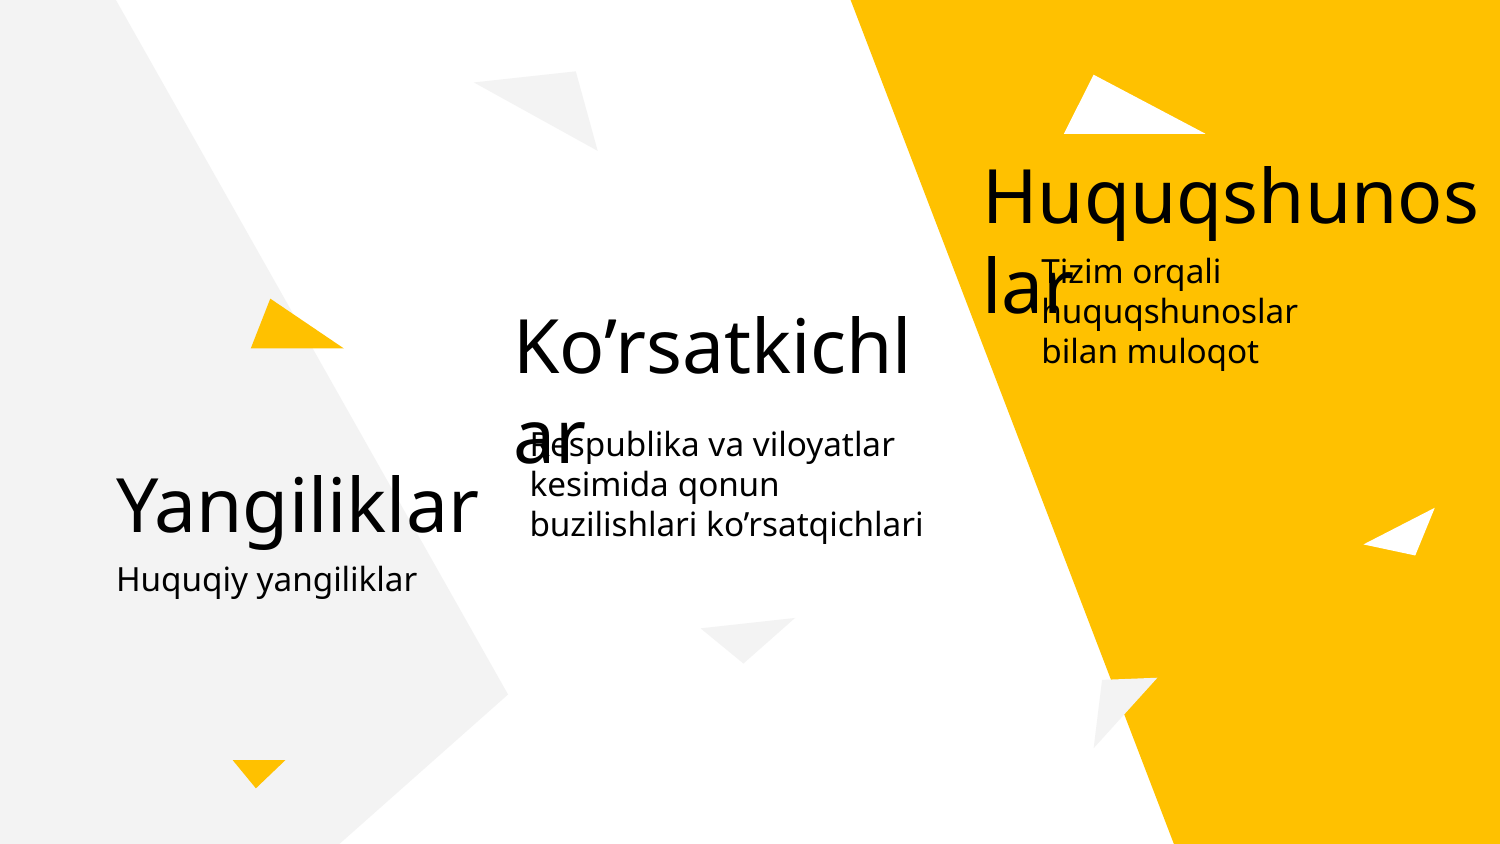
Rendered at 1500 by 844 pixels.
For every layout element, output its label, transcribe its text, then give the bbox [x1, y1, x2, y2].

subtitle Tizim orqali huquqshunoslar bilan muloqot [1026, 235, 1363, 366]
title Yangiliklar [101, 442, 508, 537]
title Ko’rsatkichlar [498, 283, 947, 386]
title Huquqshunoslar [967, 133, 1500, 236]
subtitle Huquqiy yangiliklar [101, 543, 438, 674]
subtitle Respublika va viloyatlar kesimida qonun buzilishlari ko’rsatqichlari [514, 408, 947, 591]
